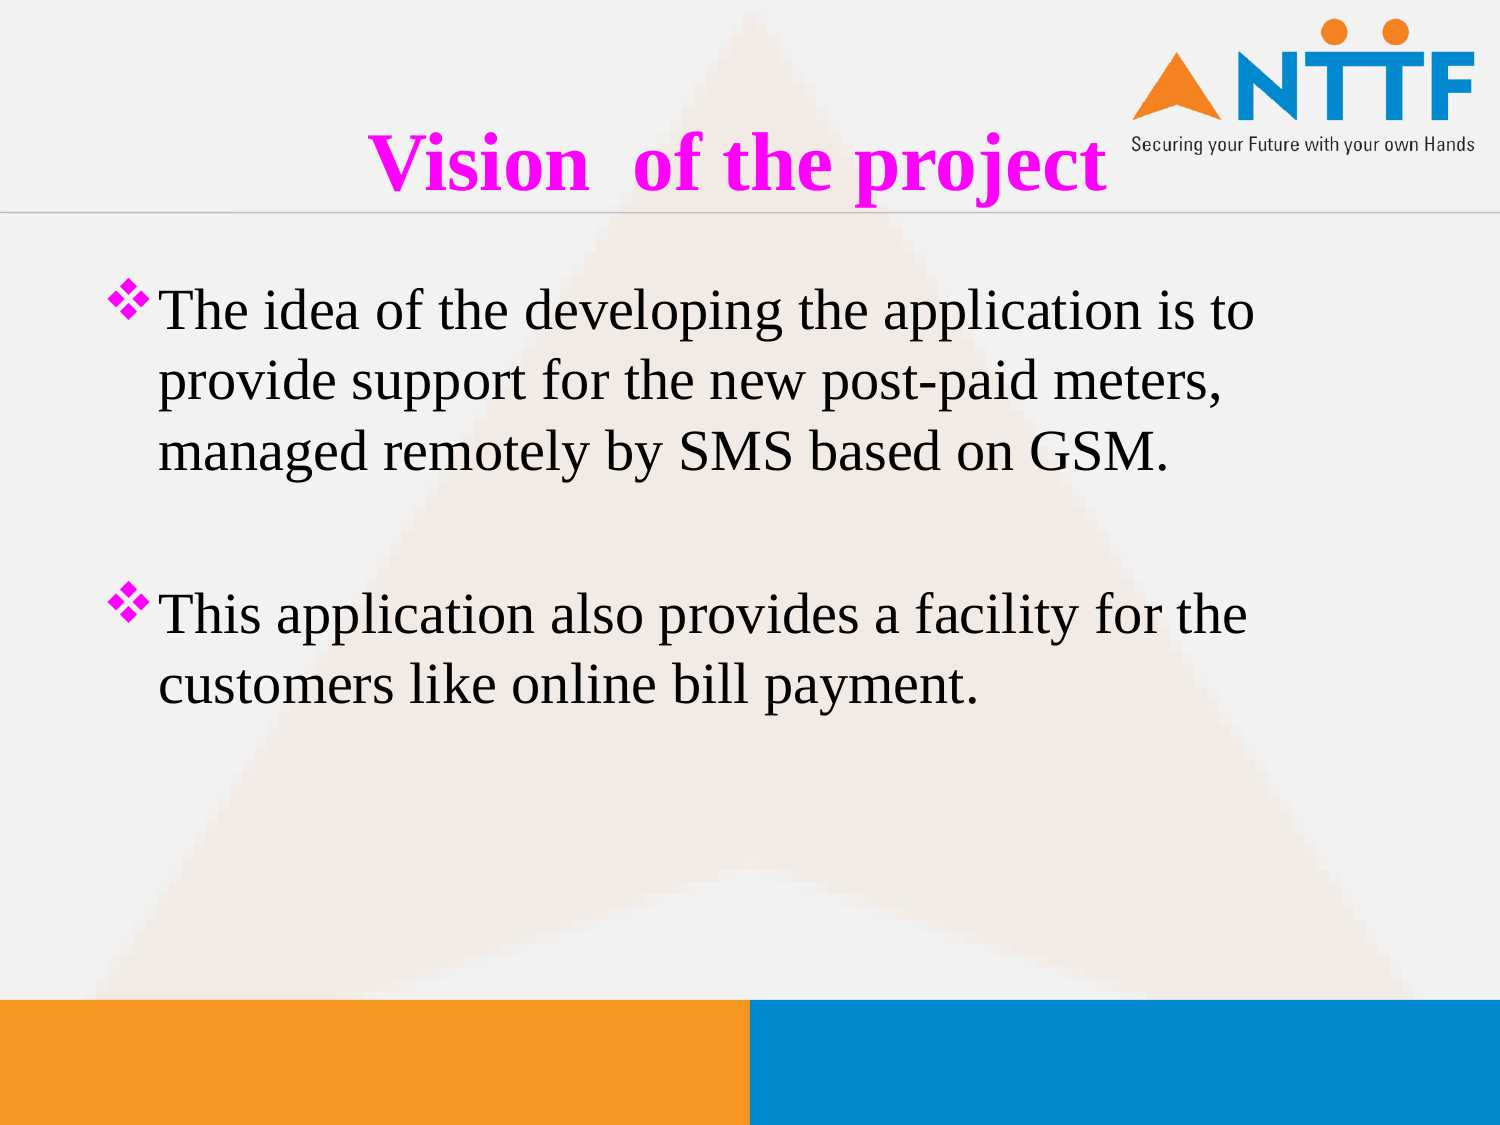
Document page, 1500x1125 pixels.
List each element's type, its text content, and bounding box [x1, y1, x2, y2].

picture [1413, 12, 1488, 163]
title Vision of the project [62, 0, 1413, 218]
list The idea of the developing the application is to provide support for the new post-paid meters, managed remotely by SMS based on GSM. This application also provides a facility for the customers like online bill payment. [87, 162, 1363, 738]
